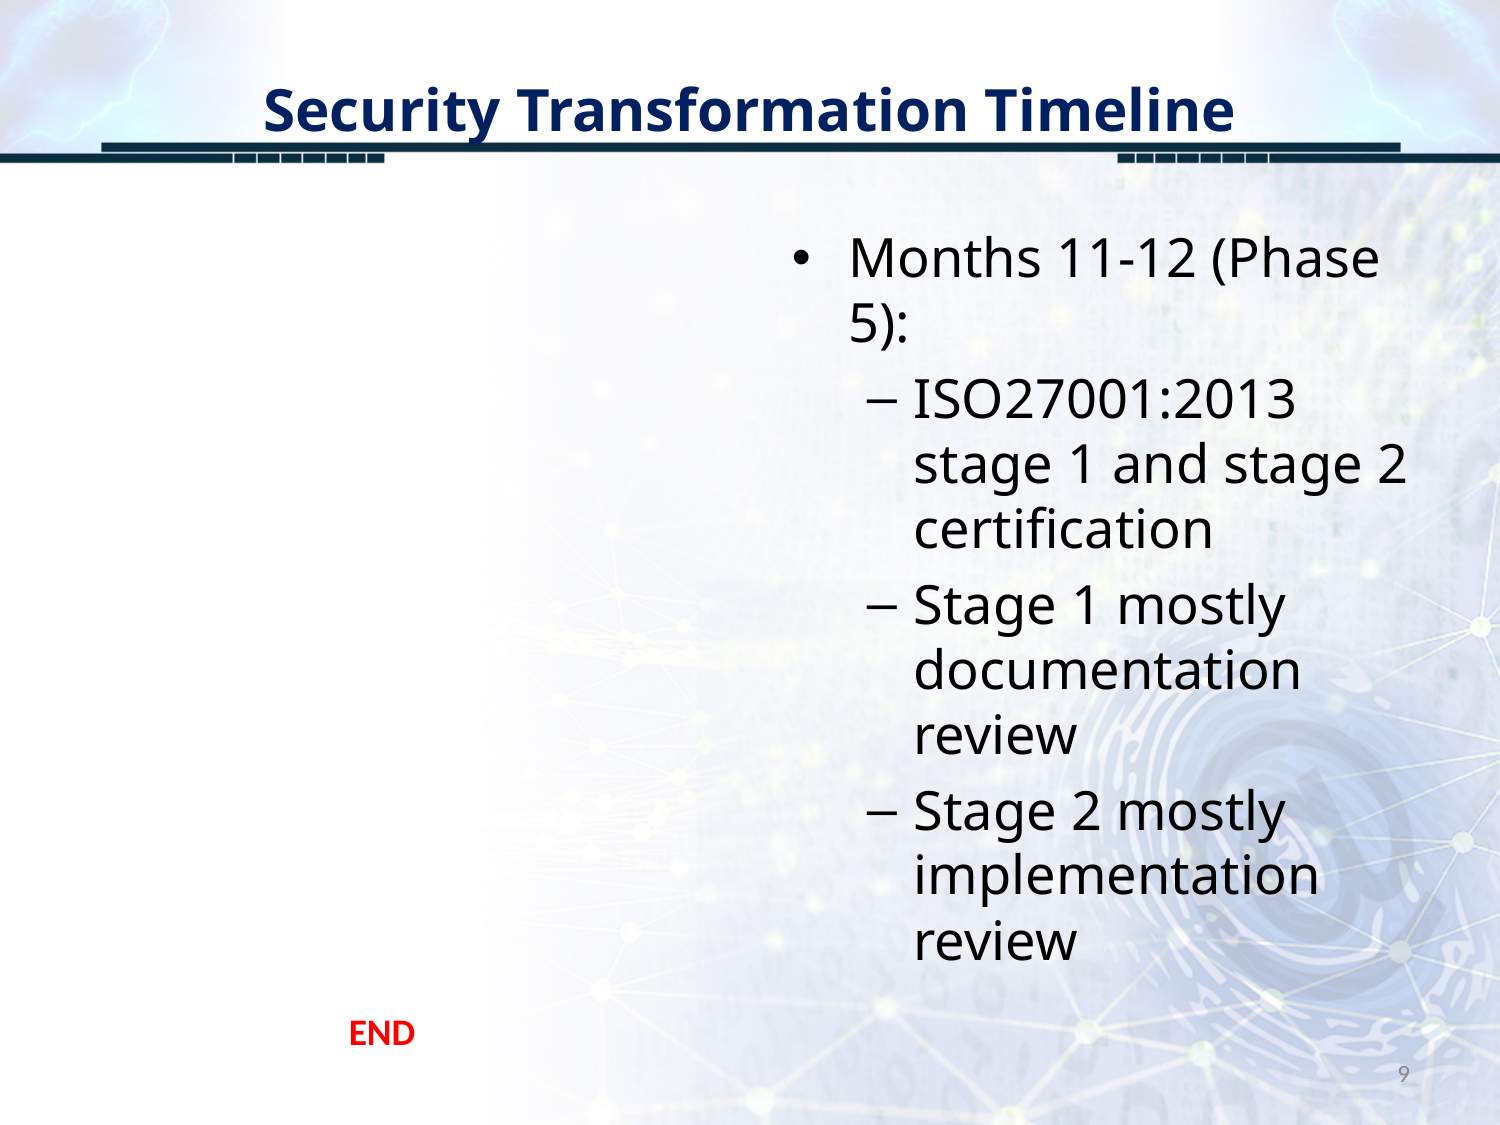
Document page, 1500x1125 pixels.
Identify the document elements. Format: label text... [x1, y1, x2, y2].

text_box END [334, 1000, 431, 1061]
title Security Transformation Timeline [75, 34, 1425, 182]
picture [0, 0, 1500, 1125]
list Months 11-12 (Phase 5): ISO27001:2013 stage 1 and stage 2 certification Stage 1 mostly documentation review Stage 2 mostly implementation review [776, 216, 1432, 1034]
slide_number 9 [1074, 1042, 1425, 1103]
